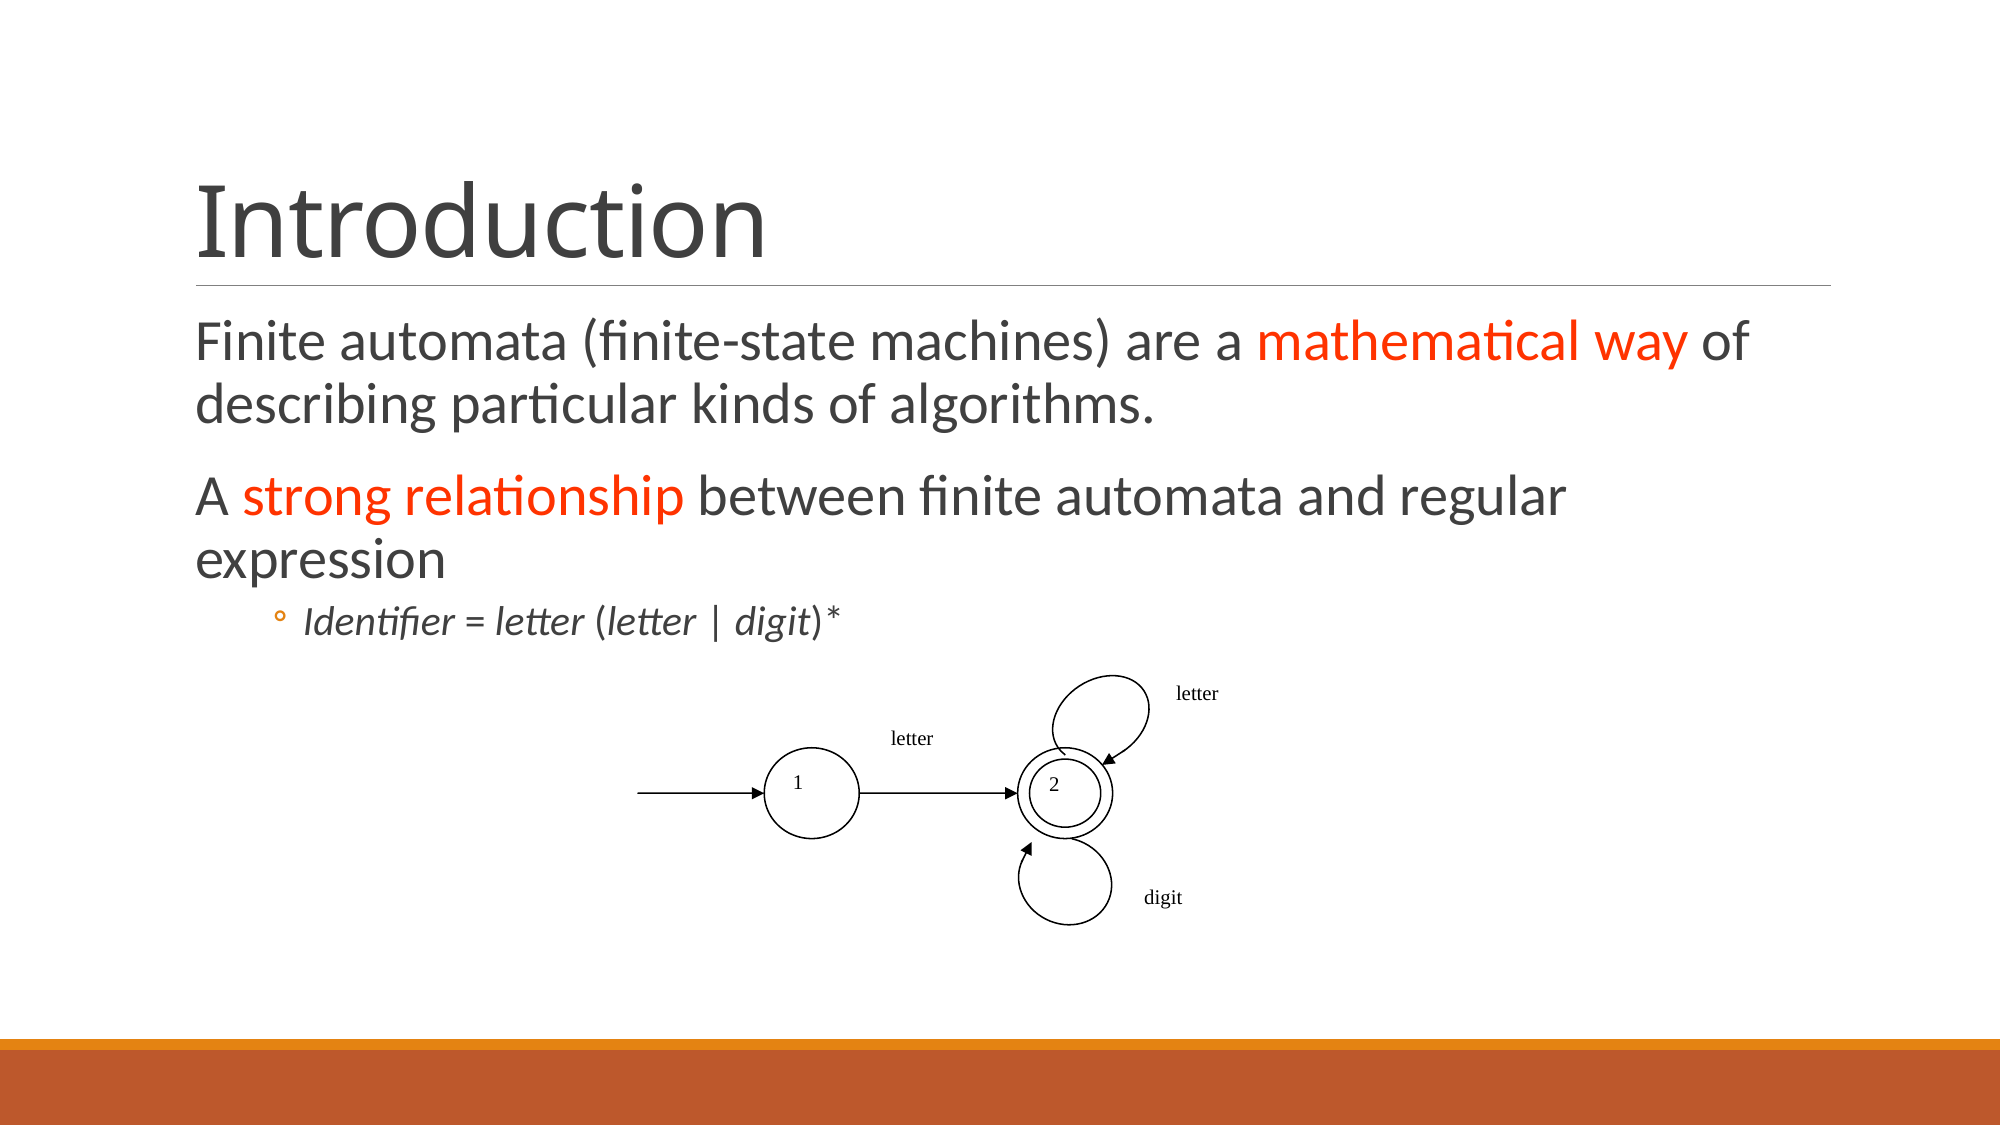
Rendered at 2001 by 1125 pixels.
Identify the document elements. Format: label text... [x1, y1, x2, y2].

list Finite automata (finite-state machines) are a mathematical way of describing particular kinds of algorithms. A strong relationship between finite automata and regular expression Identifier = letter (letter | digit)* [180, 302, 1830, 984]
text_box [636, 679, 1335, 930]
title Introduction [180, 47, 1830, 285]
